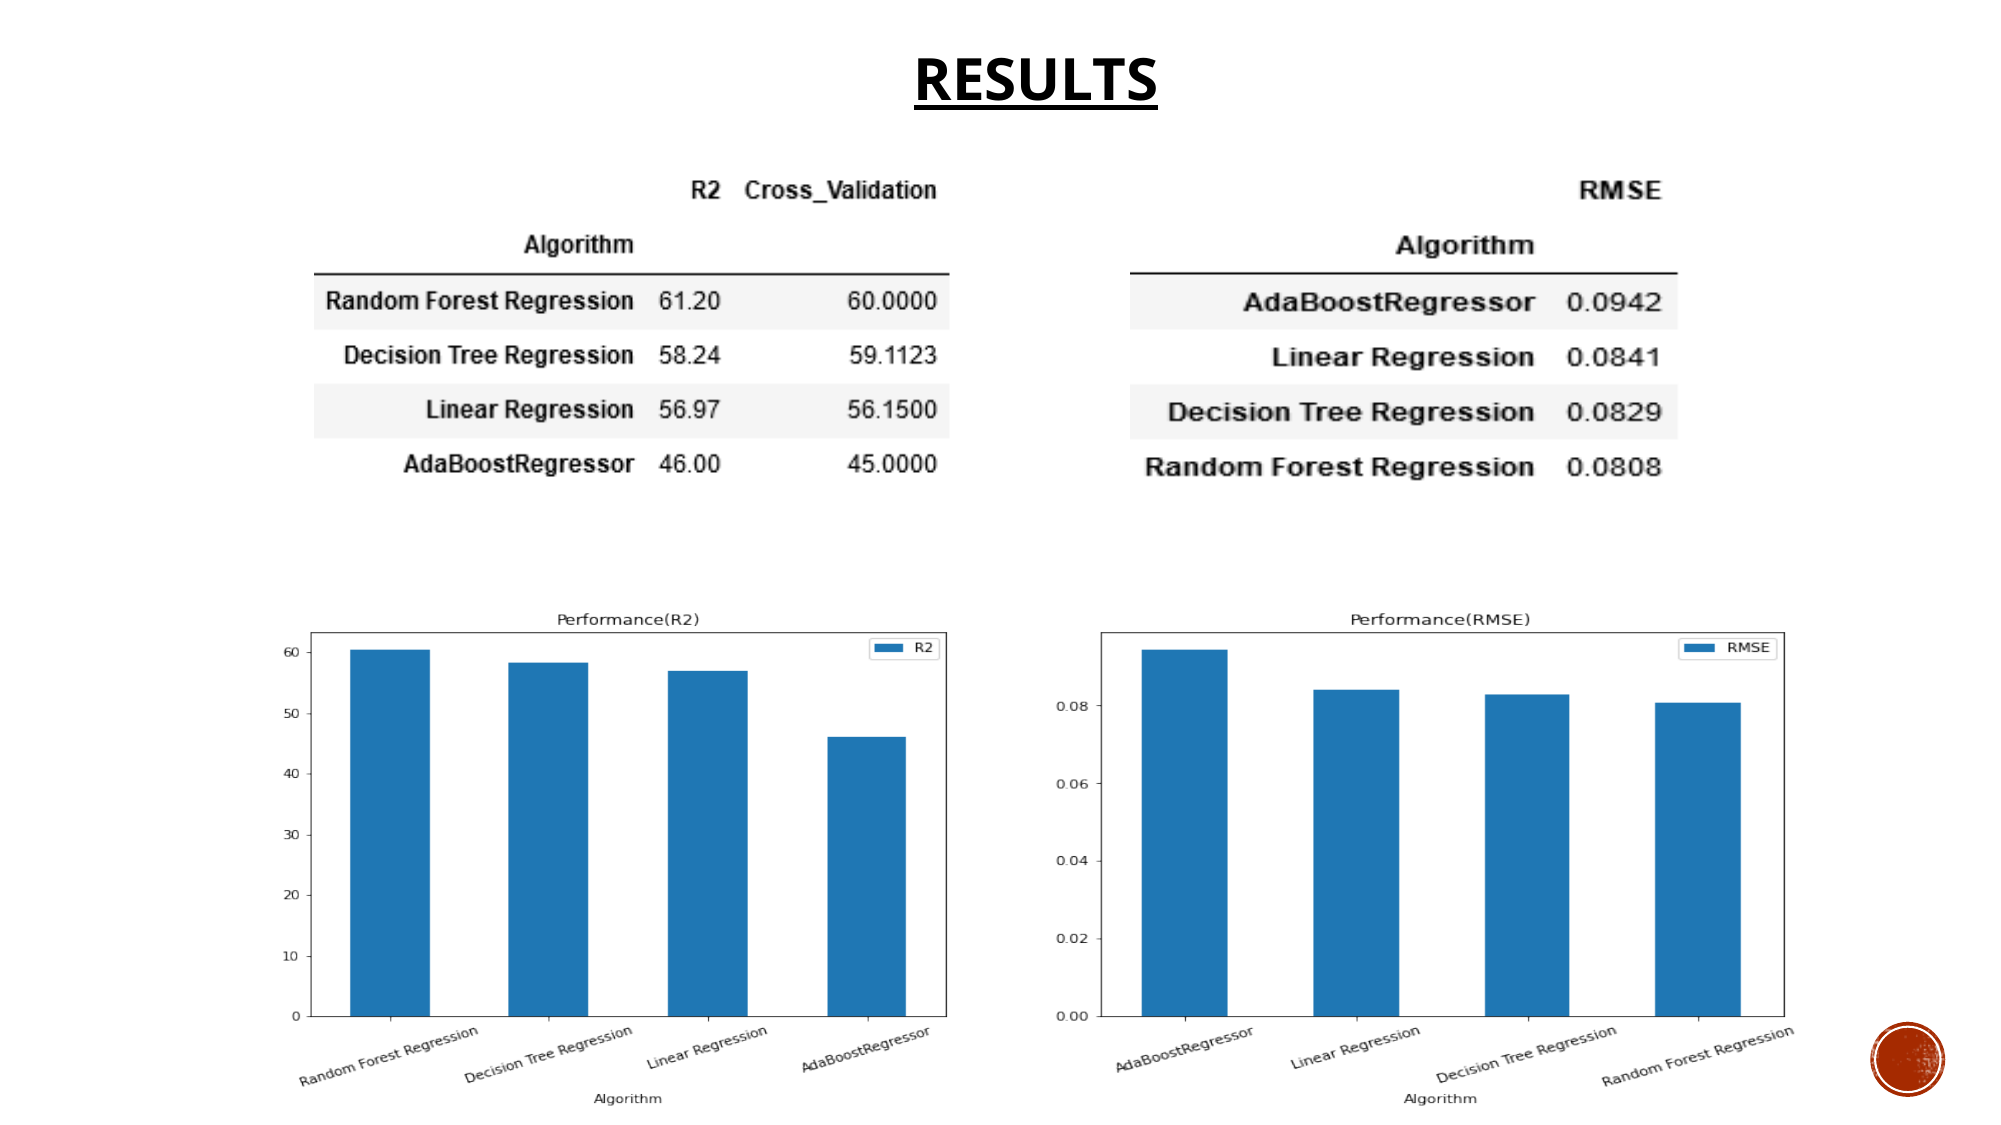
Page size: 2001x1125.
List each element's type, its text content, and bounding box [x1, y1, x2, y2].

picture [272, 605, 956, 1114]
picture [1130, 163, 1686, 509]
picture [314, 163, 956, 489]
picture [1044, 605, 1807, 1114]
text_box RESULTS [899, 35, 1190, 120]
